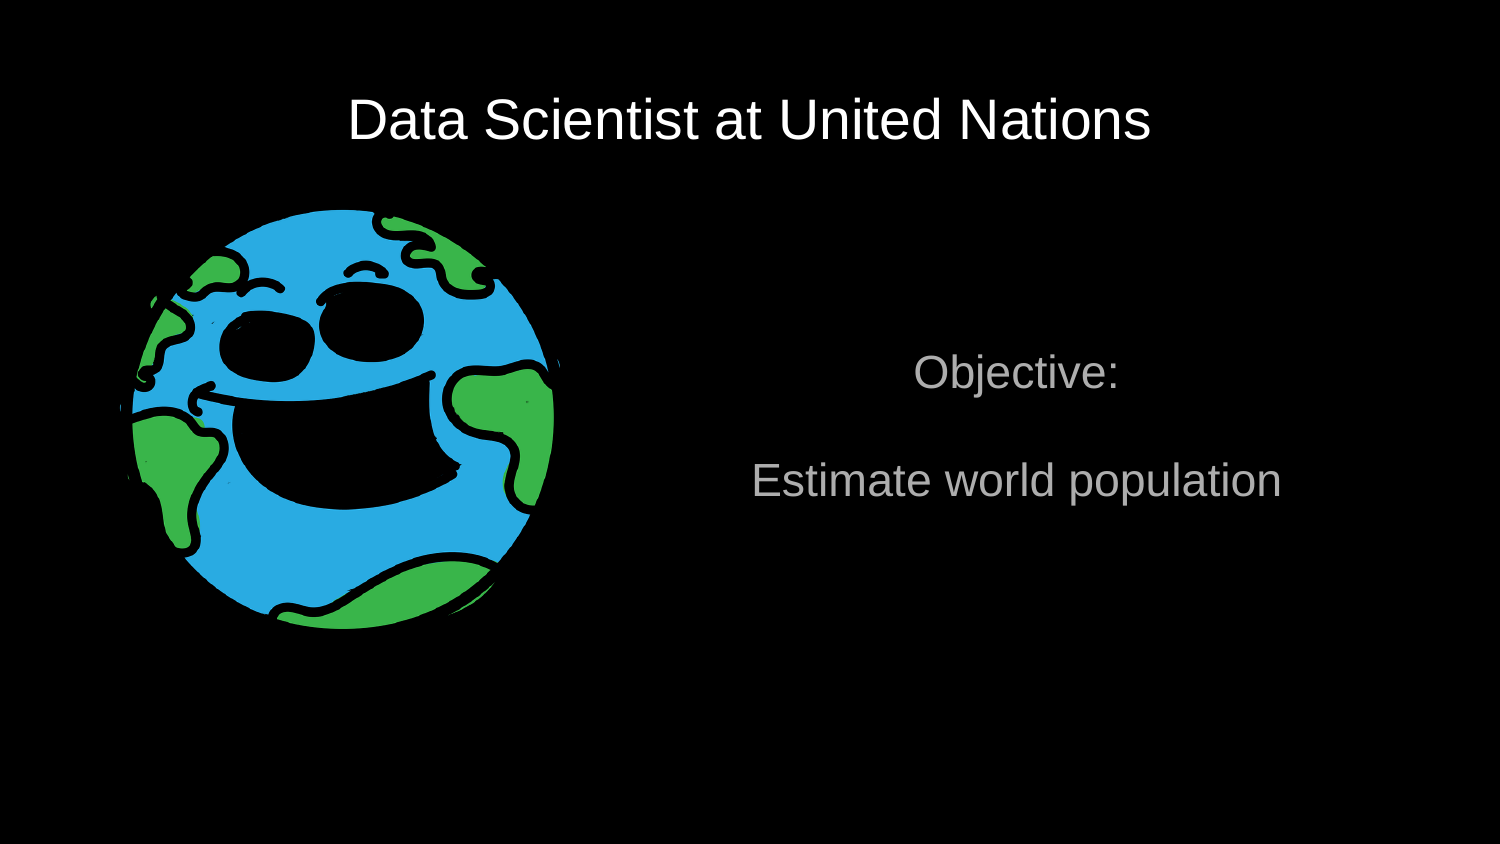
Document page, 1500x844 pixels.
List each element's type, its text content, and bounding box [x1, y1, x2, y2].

picture [85, 191, 594, 758]
title Data Scientist at United Nations [51, 72, 1449, 167]
list Objective: Estimate world population [651, 298, 1382, 636]
